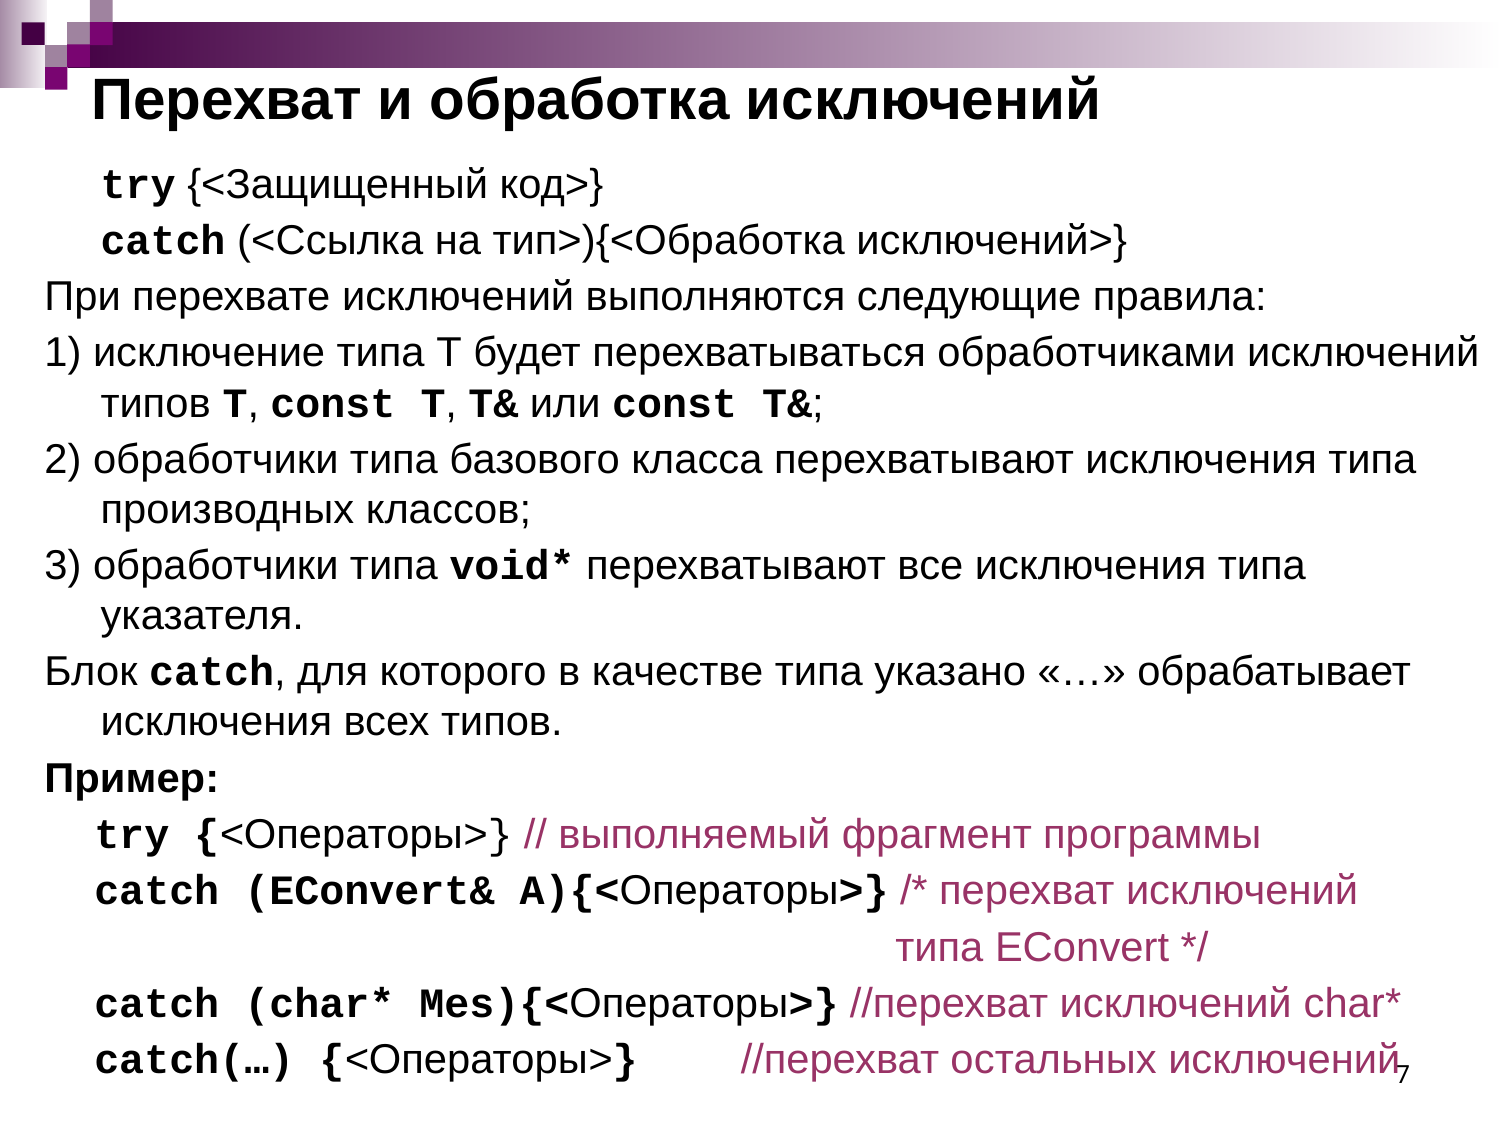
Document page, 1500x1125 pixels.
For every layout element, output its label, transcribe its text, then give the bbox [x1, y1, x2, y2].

title Перехват и обработка исключений [76, 54, 1428, 138]
list try {<Защищенный код>} catch (<Ссылка на тип>){<Обработка исключений>} При перехвате исключений выполняются следующие правила: 1) исключение типа T будет перехватываться обработчиками исключений типов T, const T, T& или const T&; 2) обработчики типа базового класса перехватывают исключения типа производных классов; 3) обработчики типа void* перехватывают все исключения типа указателя. Блок catch, для которого в качестве типа указано «…» обрабатывает исключения всех типов. Пример: try {<Операторы>} // выполняемый фрагмент программы catch (EConvert& A){<Операторы>} /* перехват исключений типа EConvert */ catch (char* Mes){<Операторы>} //перехват исключений char* catch(…) {<Операторы>} //перехват остальных исключений [29, 148, 1500, 1125]
